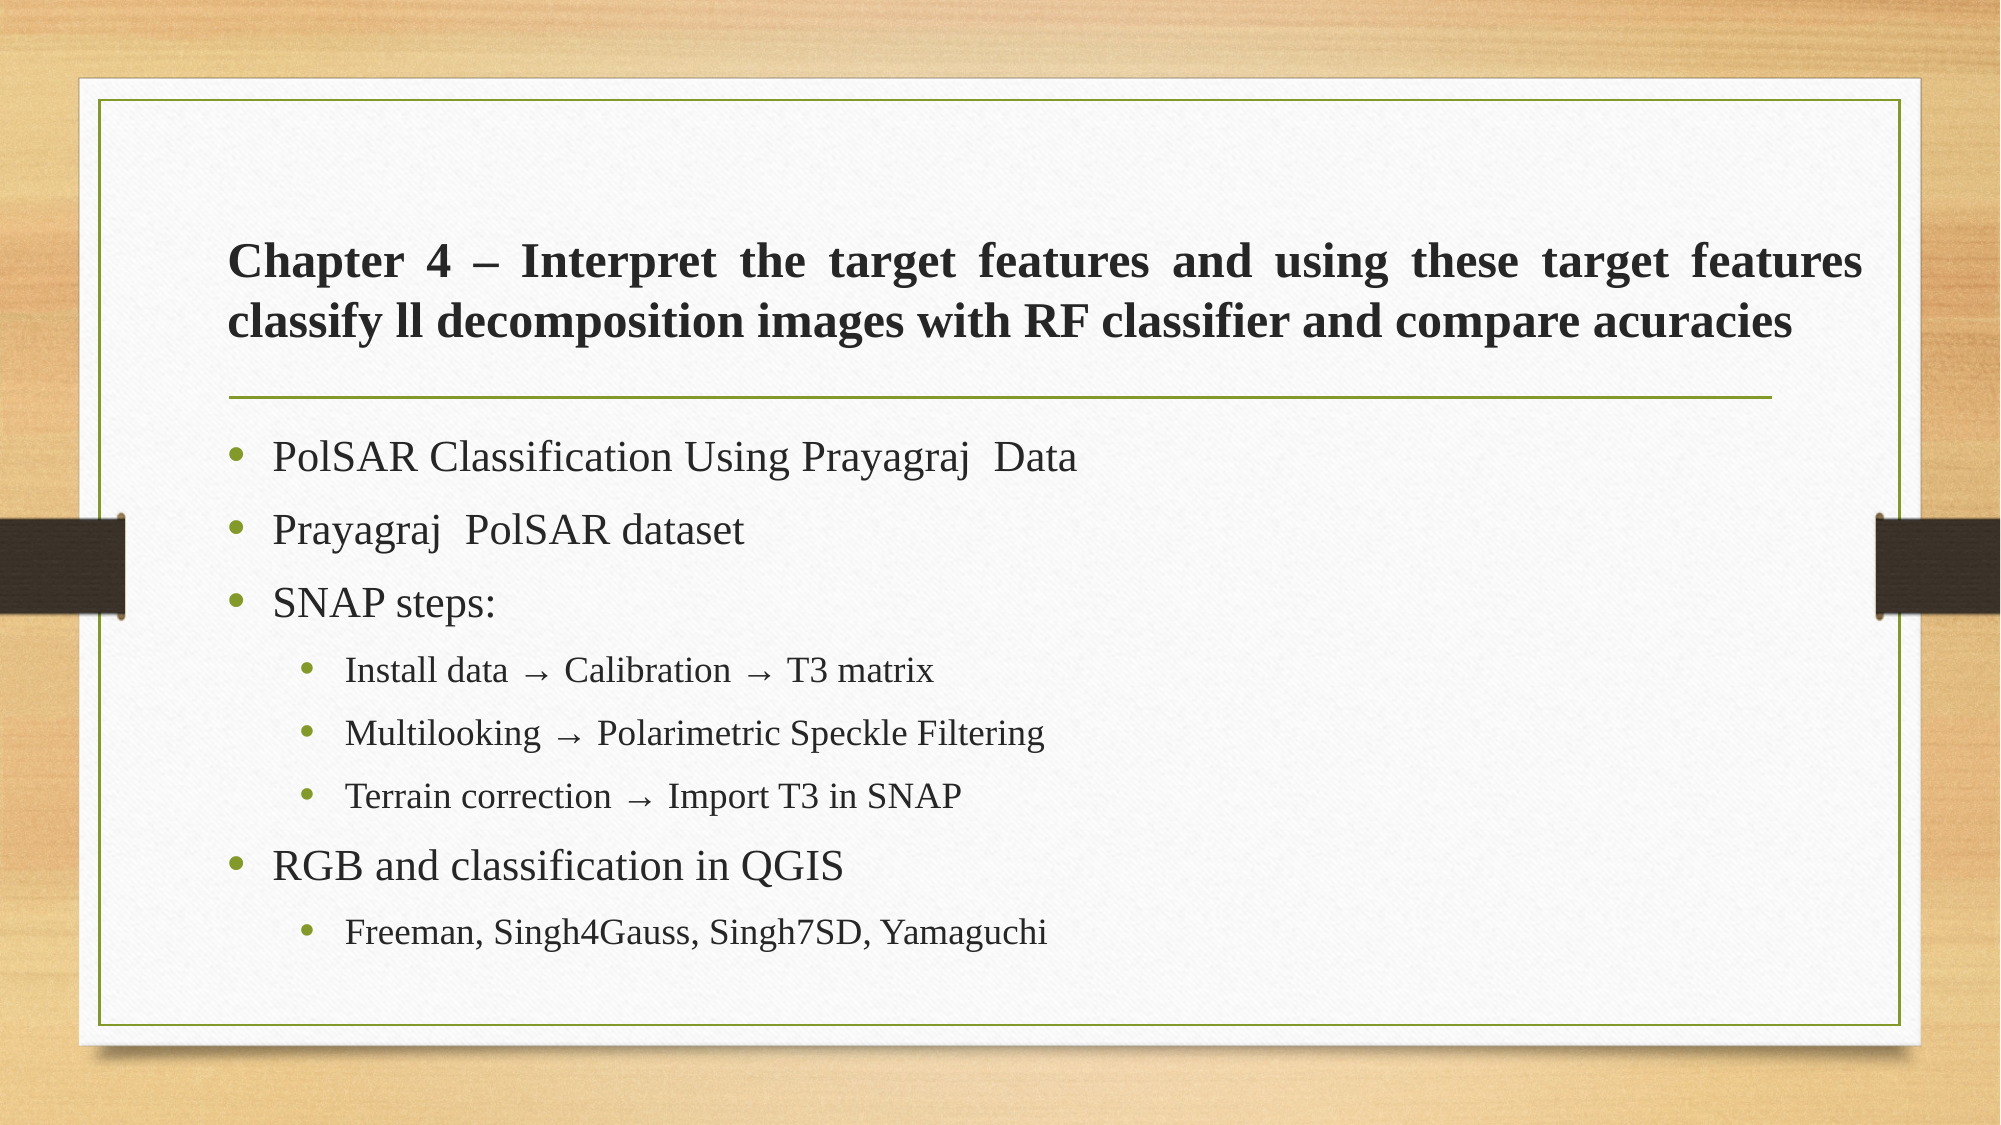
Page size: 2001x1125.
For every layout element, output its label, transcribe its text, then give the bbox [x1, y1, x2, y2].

list PolSAR Classification Using Prayagraj Data Prayagraj PolSAR dataset SNAP steps: Install data → Calibration → T3 matrix Multilooking → Polarimetric Speckle Filtering Terrain correction → Import T3 in SNAP RGB and classification in QGIS Freeman, Singh4Gauss, Singh7SD, Yamaguchi [212, 419, 1788, 964]
title Chapter 4 – Interpret the target features and using these target features classify ll decomposition images with RF classifier and compare acuracies [212, 180, 1879, 395]
picture [0, 0, 2001, 1125]
